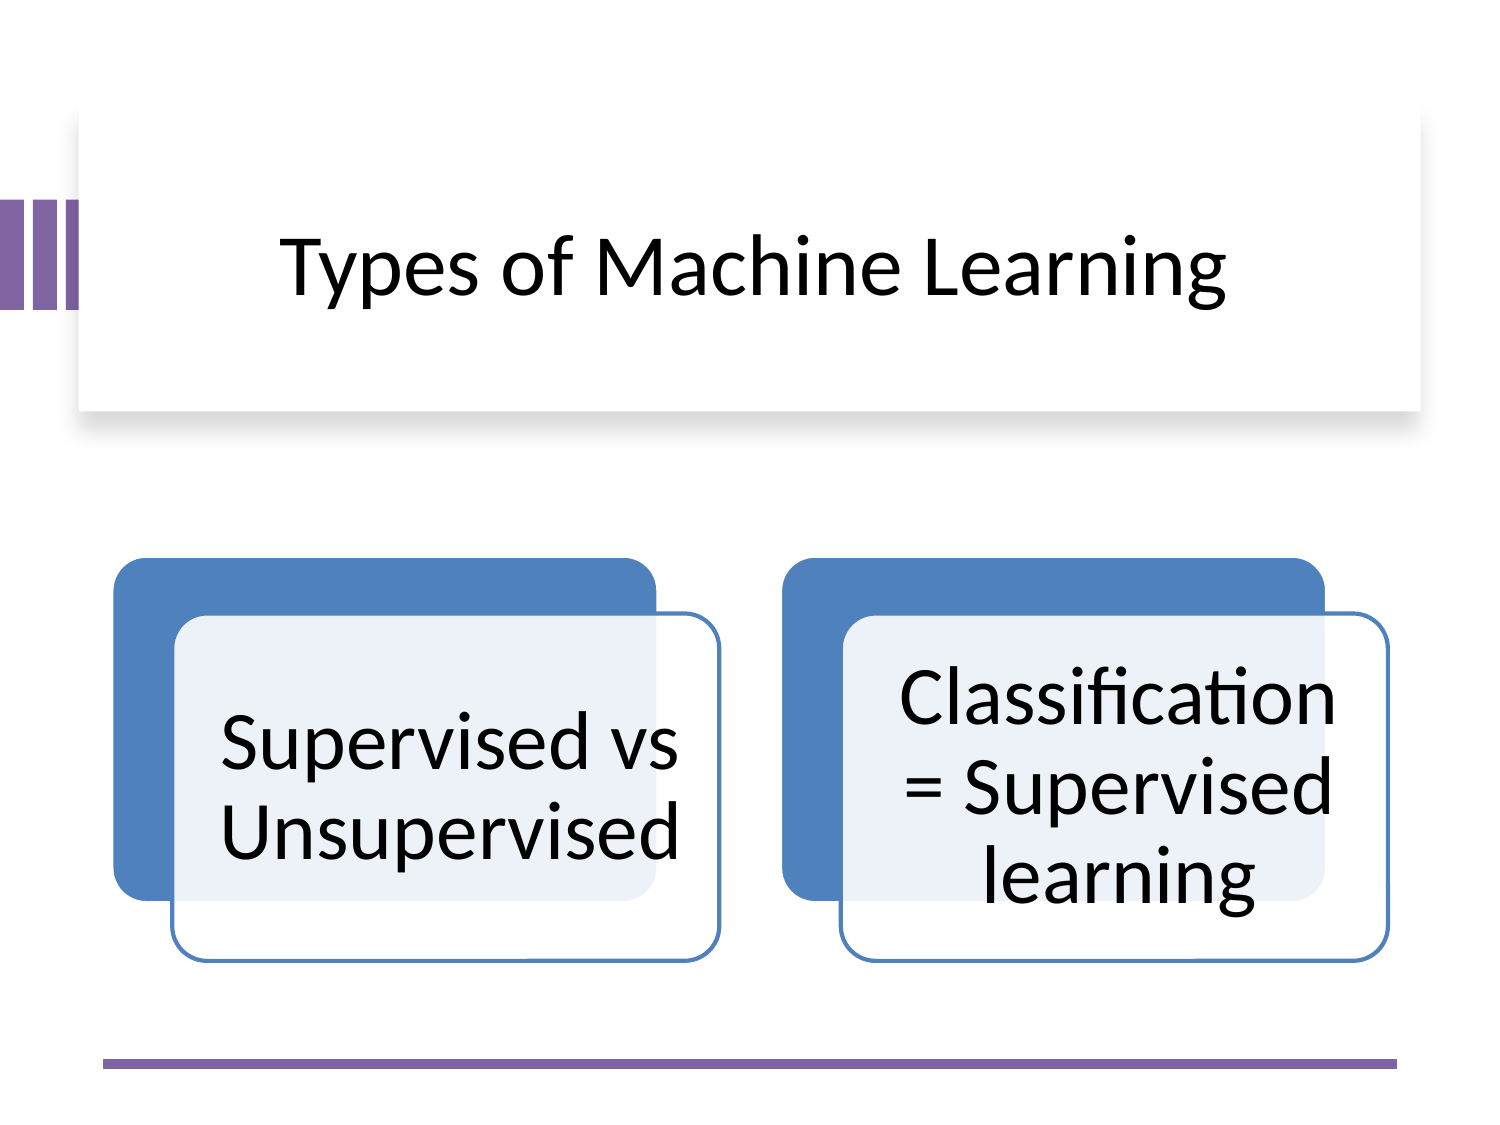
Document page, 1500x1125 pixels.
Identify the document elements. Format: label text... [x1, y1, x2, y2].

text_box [0, 199, 91, 311]
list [110, 494, 1389, 1022]
text_box [0, 0, 1500, 1125]
text_box [77, 99, 1423, 413]
title Types of Machine Learning [128, 132, 1380, 388]
